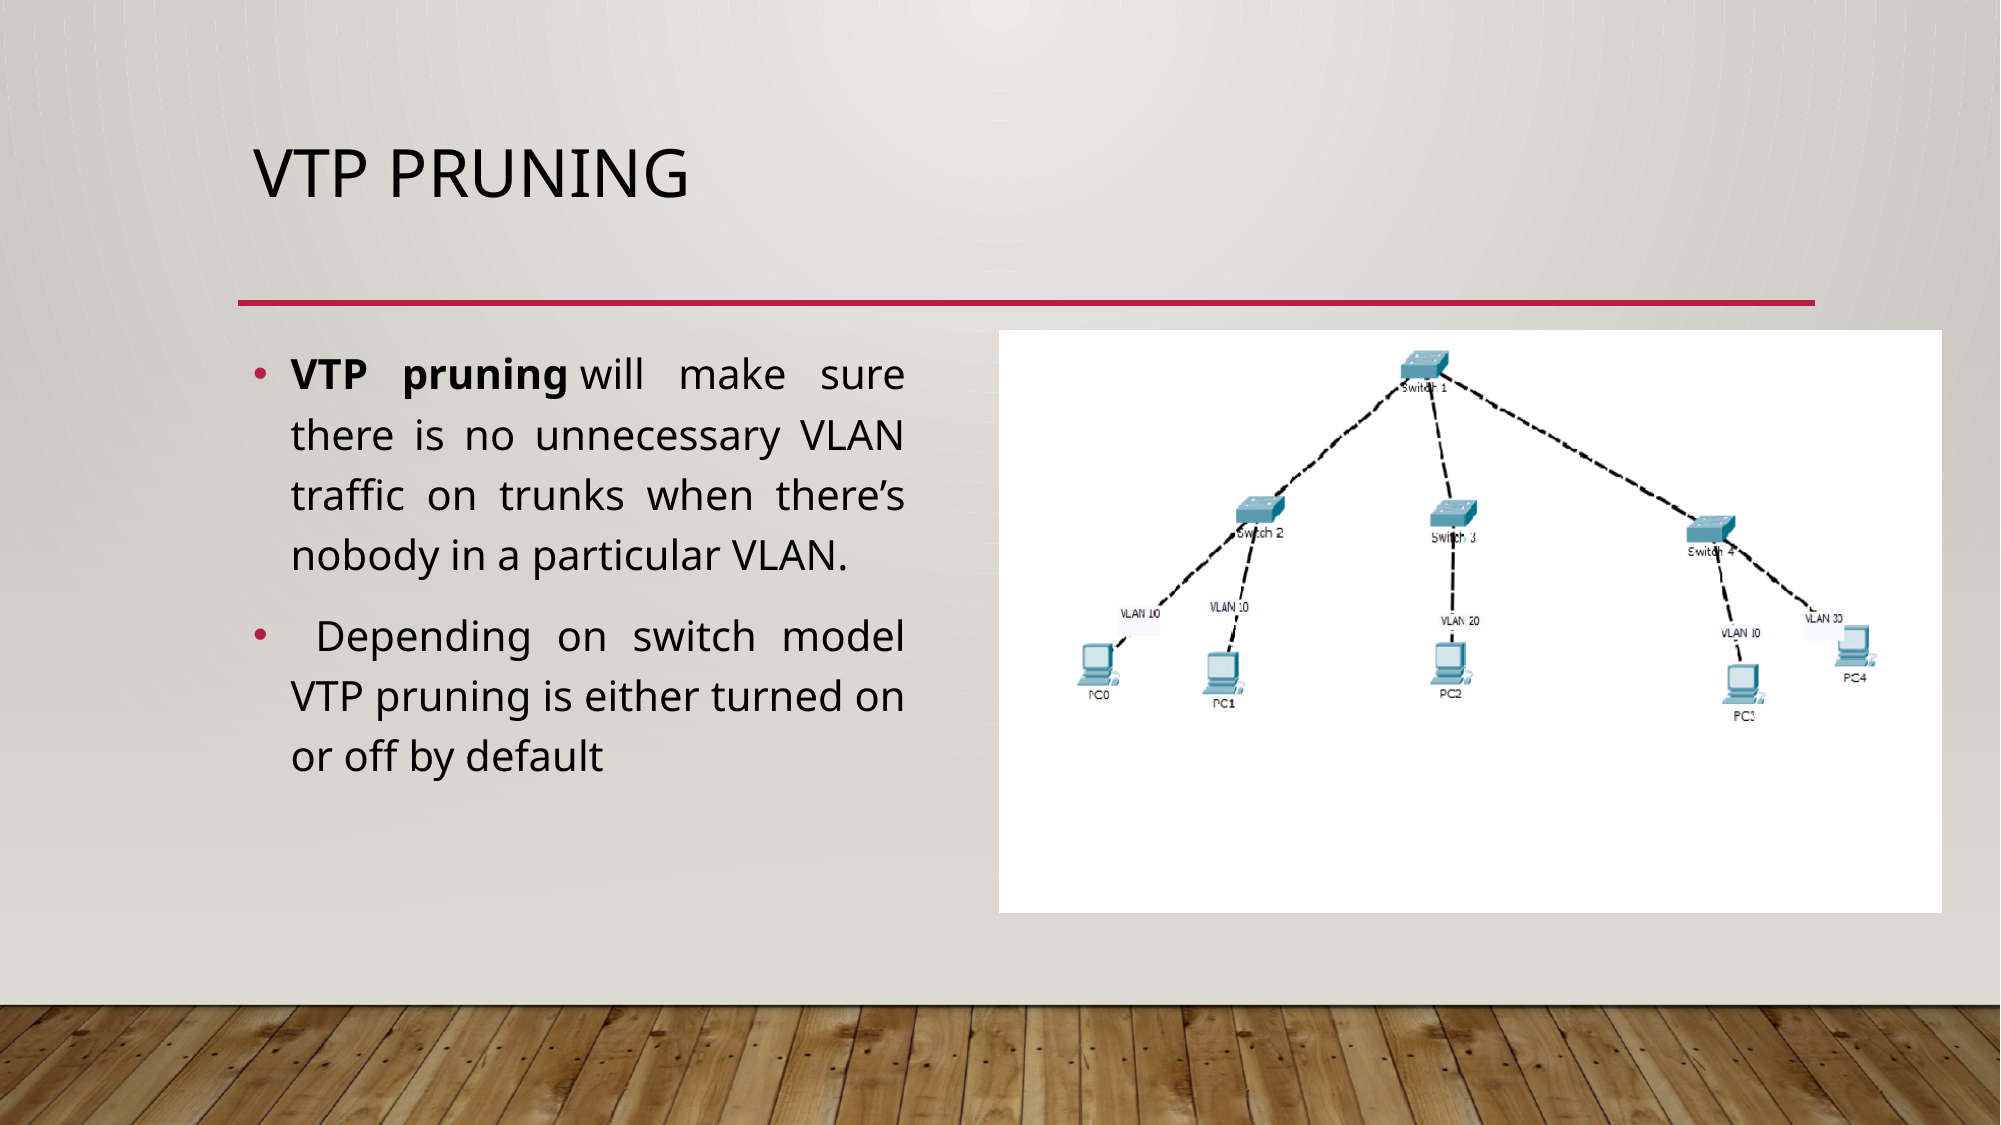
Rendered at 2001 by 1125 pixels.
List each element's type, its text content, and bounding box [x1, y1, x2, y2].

list VTP pruning will make sure there is no unnecessary VLAN traffic on trunks when there’s nobody in a particular VLAN. Depending on switch model VTP pruning is either turned on or off by default [238, 330, 921, 897]
title Vtp pruning [238, 131, 1814, 305]
picture [999, 330, 1942, 914]
picture [0, 1005, 2000, 1125]
